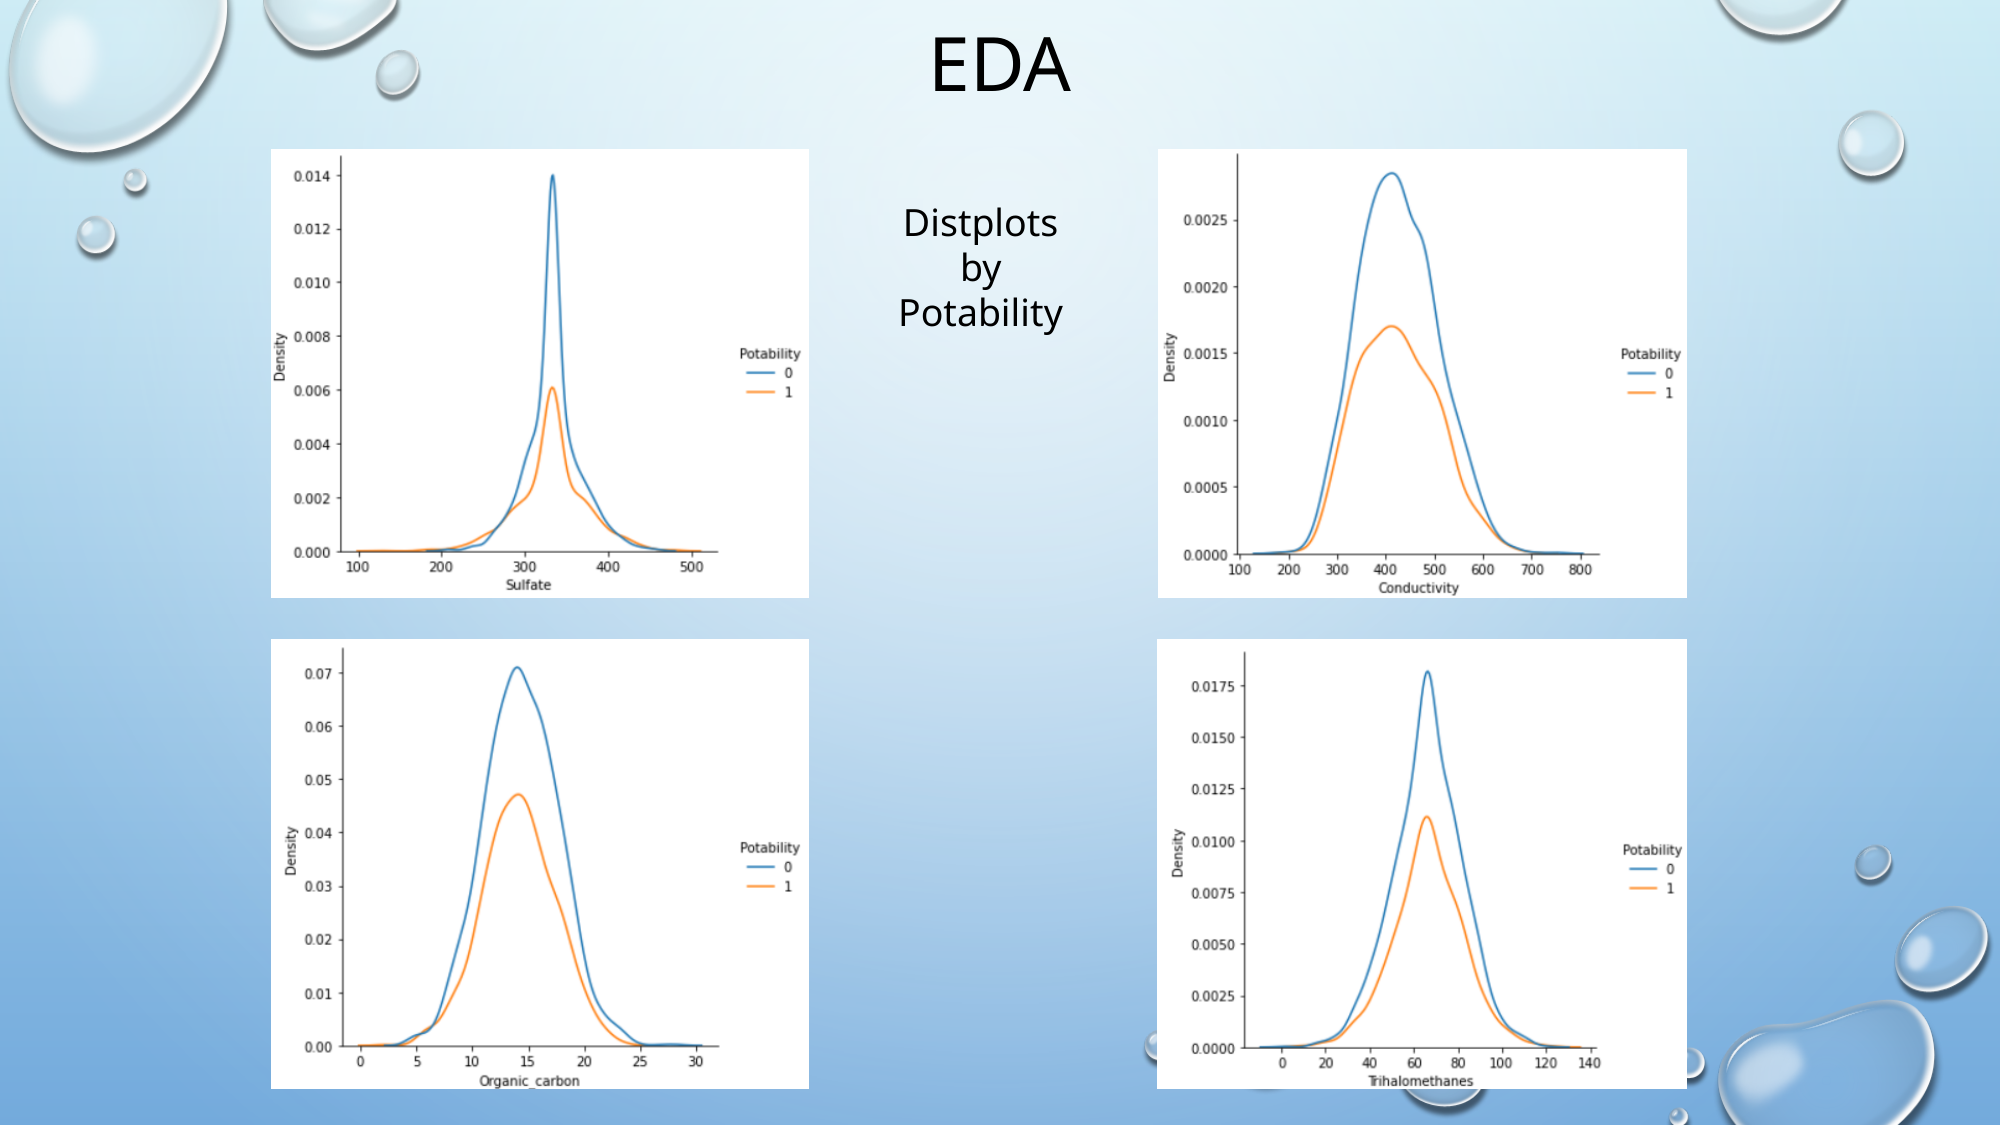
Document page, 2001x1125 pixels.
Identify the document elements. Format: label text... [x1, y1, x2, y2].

text_box Distplots by Potability [882, 191, 1079, 342]
picture [0, 0, 2000, 1125]
title eda [149, 0, 1850, 199]
